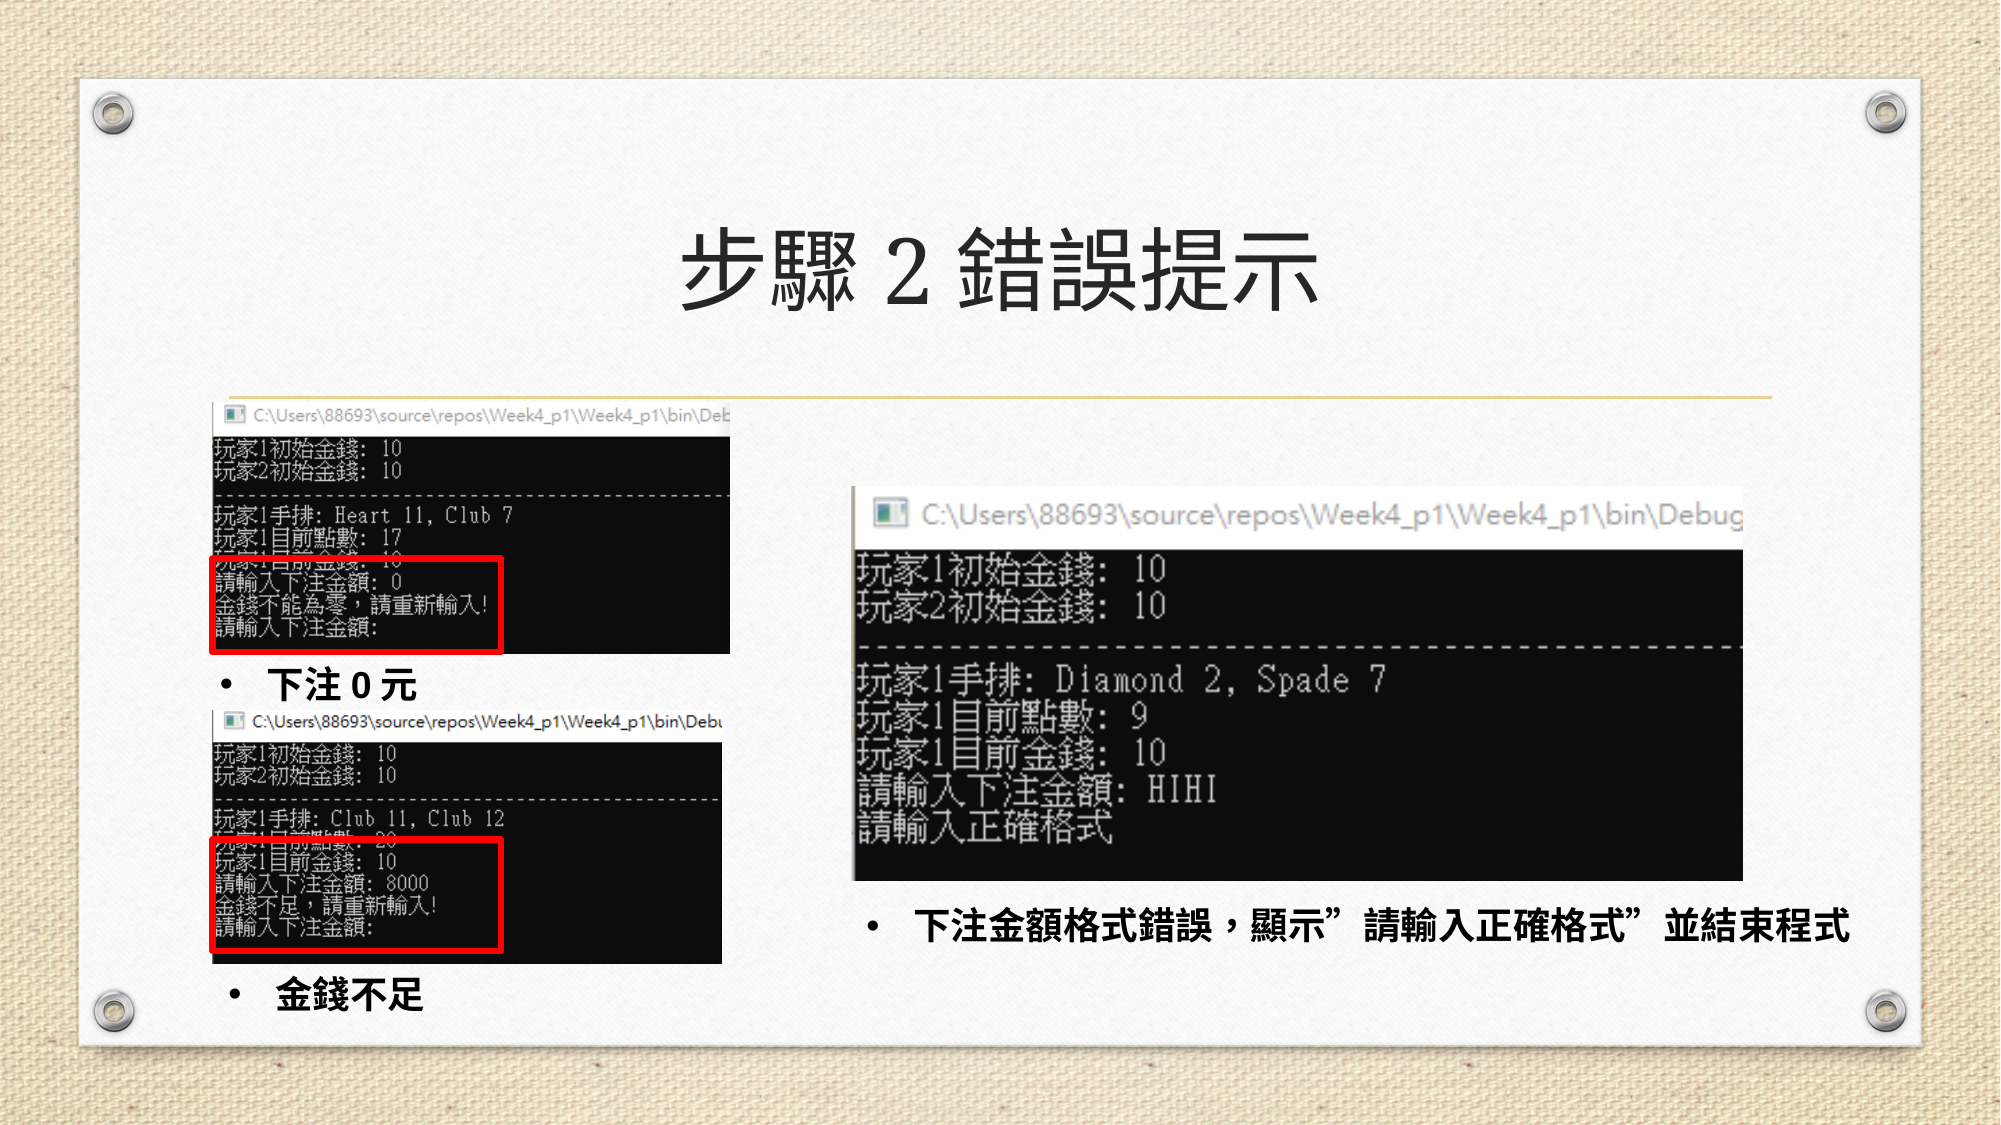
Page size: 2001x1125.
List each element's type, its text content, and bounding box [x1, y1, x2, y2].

text_box 下注金額格式錯誤，顯示”請輸入正確格式”並結束程式 [851, 895, 1873, 955]
picture [0, 0, 2001, 1125]
text_box 下注0元 [205, 653, 433, 714]
title 步驟2錯誤提示 [212, 161, 1788, 375]
text_box 金錢不足 [213, 965, 441, 1024]
